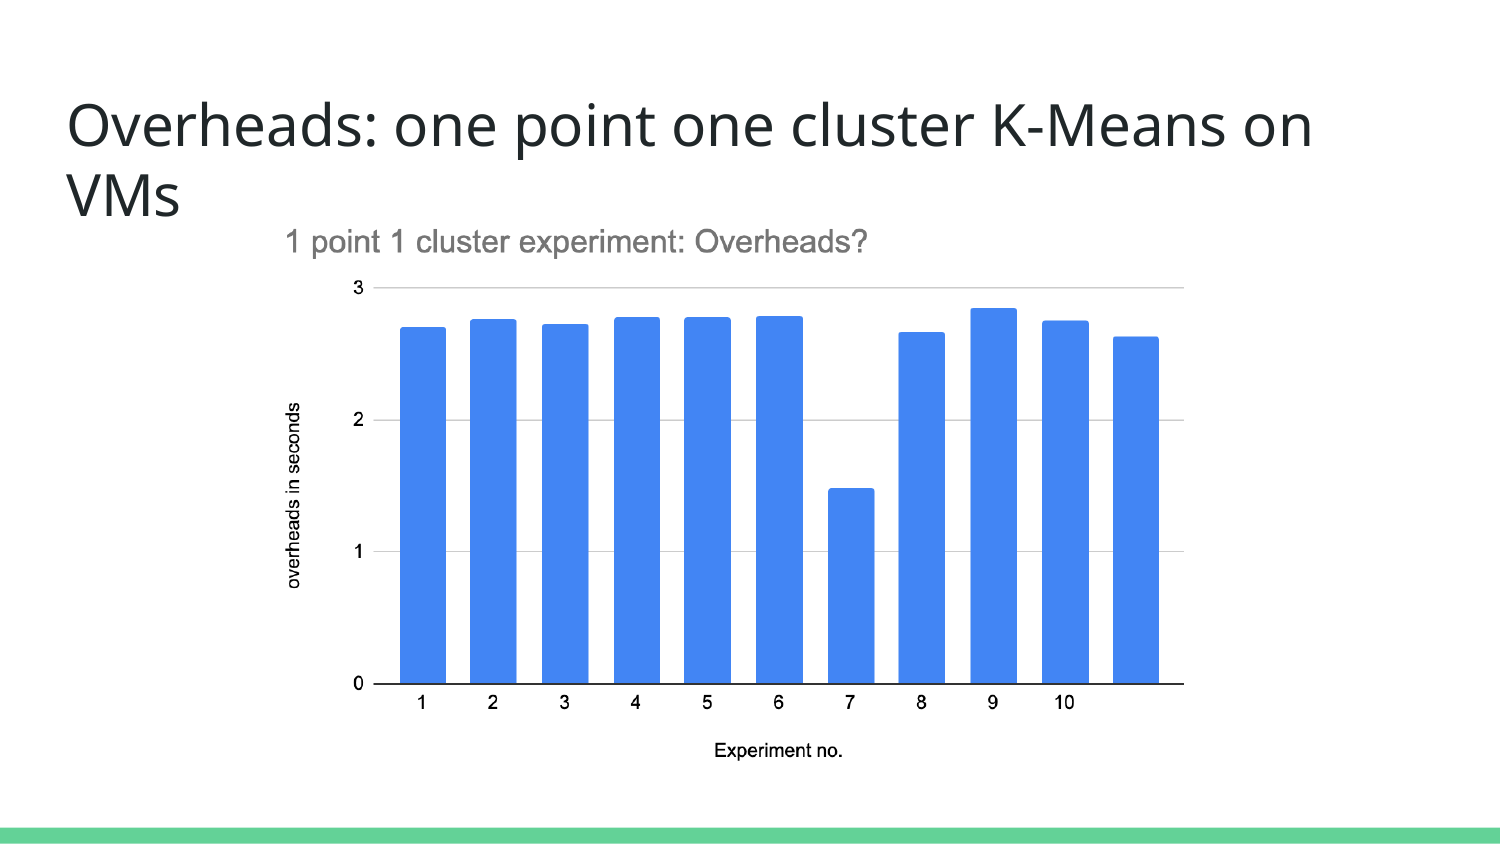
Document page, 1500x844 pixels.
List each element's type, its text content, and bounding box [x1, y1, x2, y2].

title Overheads: one point one cluster K-Means on VMs [51, 72, 1449, 167]
picture [254, 197, 1213, 791]
